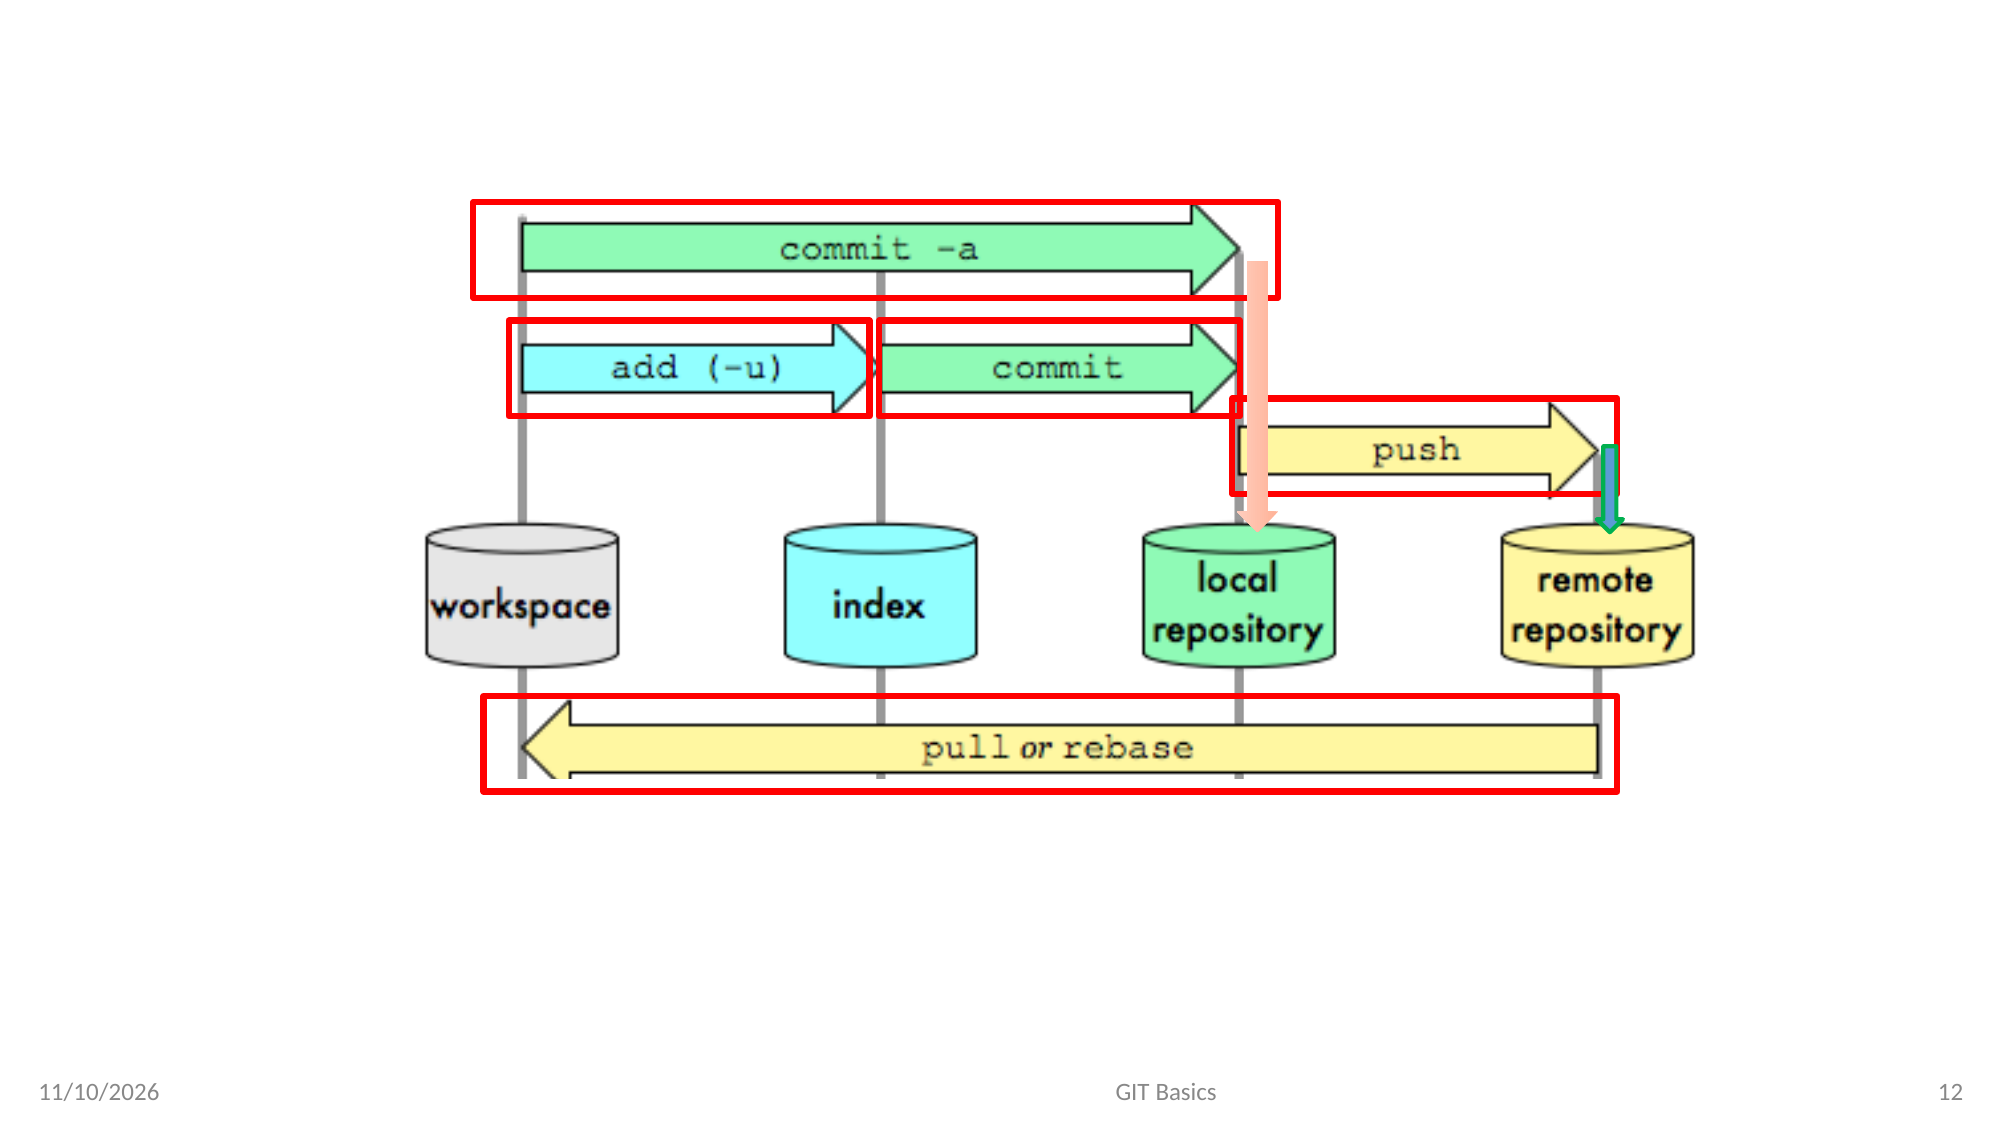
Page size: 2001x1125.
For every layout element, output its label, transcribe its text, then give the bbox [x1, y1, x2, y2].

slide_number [23, 1060, 474, 1121]
slide_number 12 [1859, 1060, 1979, 1121]
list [420, 201, 1699, 779]
text_box [482, 787, 1619, 794]
footer GIT Basics [483, 1060, 1850, 1121]
